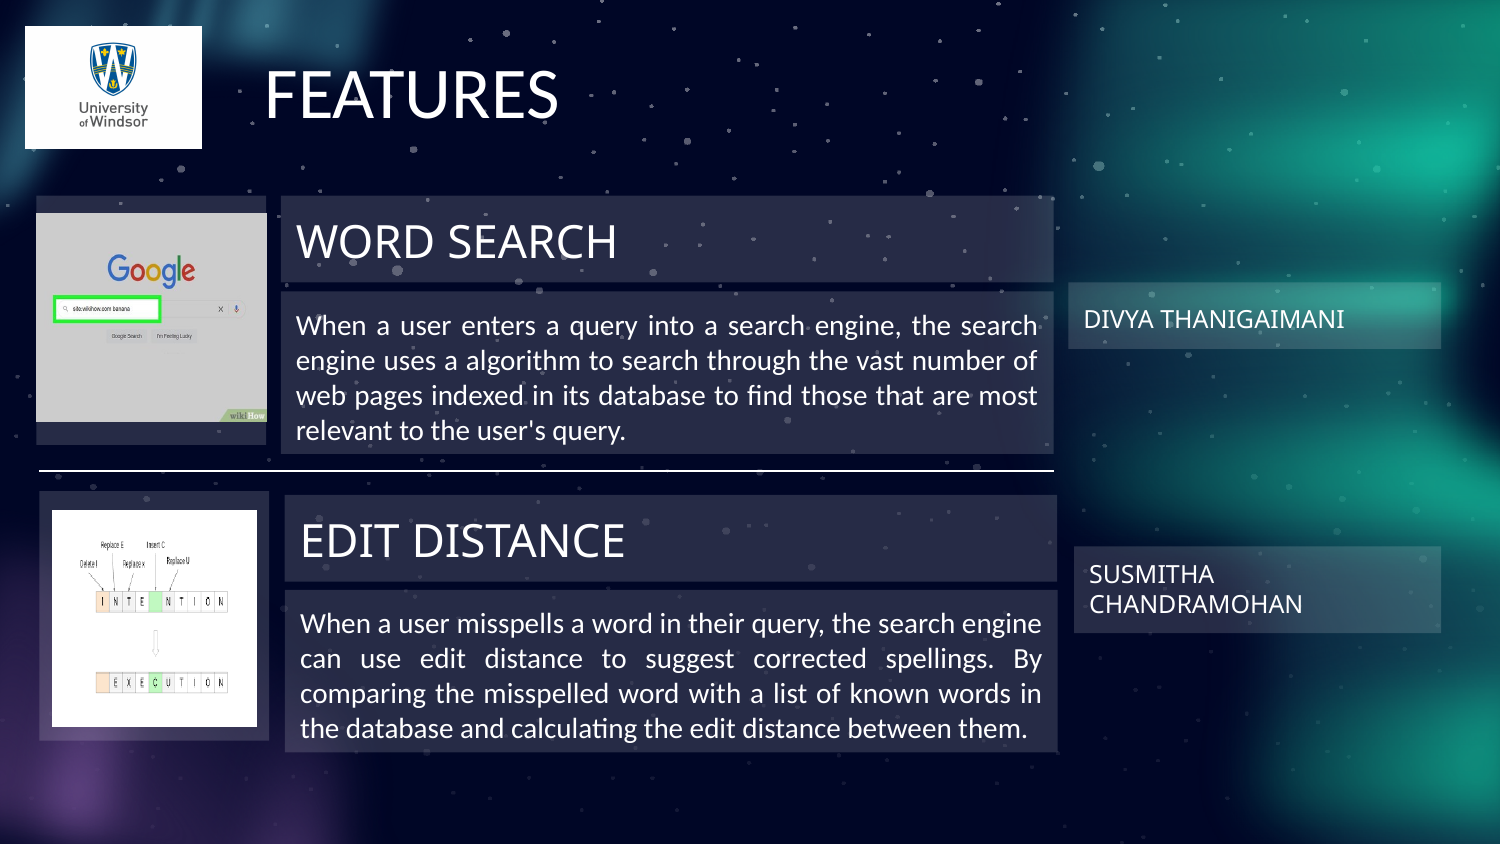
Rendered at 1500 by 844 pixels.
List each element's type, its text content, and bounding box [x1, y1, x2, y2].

picture [0, 0, 1500, 844]
text_box SUSMITHA CHANDRAMOHAN [1074, 546, 1442, 634]
text_box [36, 195, 267, 212]
subtitle WORD SEARCH [280, 195, 1054, 283]
subtitle When a user enters a query into a search engine, the search engine uses a algorithm to search through the vast number of web pages indexed in its database to find those that are most relevant to the user's query. [280, 291, 1054, 454]
text_box [36, 429, 267, 445]
subtitle EDIT DISTANCE [284, 494, 1058, 582]
text_box [39, 491, 270, 741]
title FEATURES [249, 30, 1366, 125]
subtitle When a user misspells a word in their query, the search engine can use edit distance to suggest corrected spellings. By comparing the misspelled word with a list of known words in the database and calculating the edit distance between them. [284, 589, 1058, 753]
text_box DIVYA THANIGAIMANI [1068, 282, 1442, 349]
